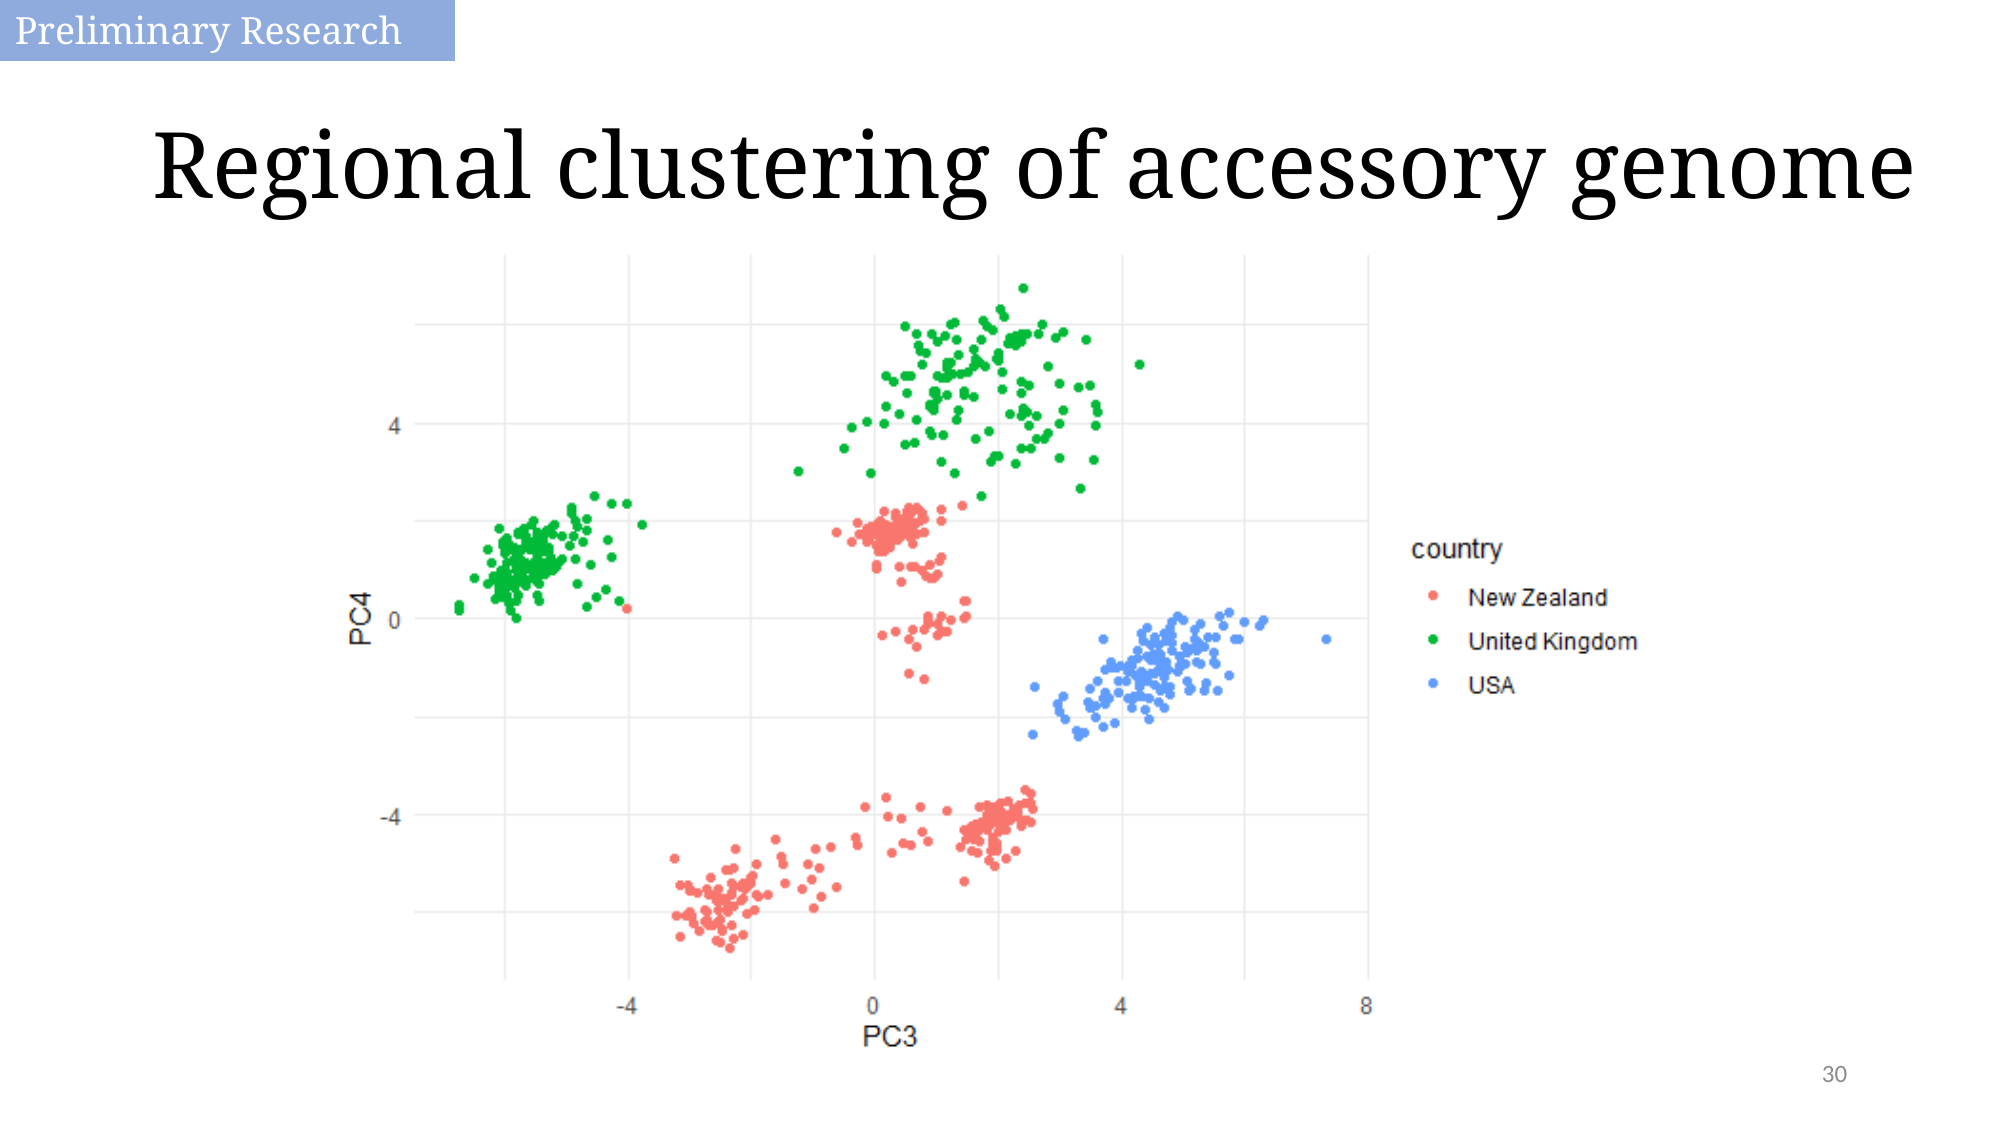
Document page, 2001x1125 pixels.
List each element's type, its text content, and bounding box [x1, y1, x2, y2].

text_box Preliminary Research [0, 0, 455, 61]
title Regional clustering of accessory genome [137, 59, 1944, 278]
slide_number 30 [1412, 1042, 1863, 1103]
picture [333, 242, 1667, 1066]
